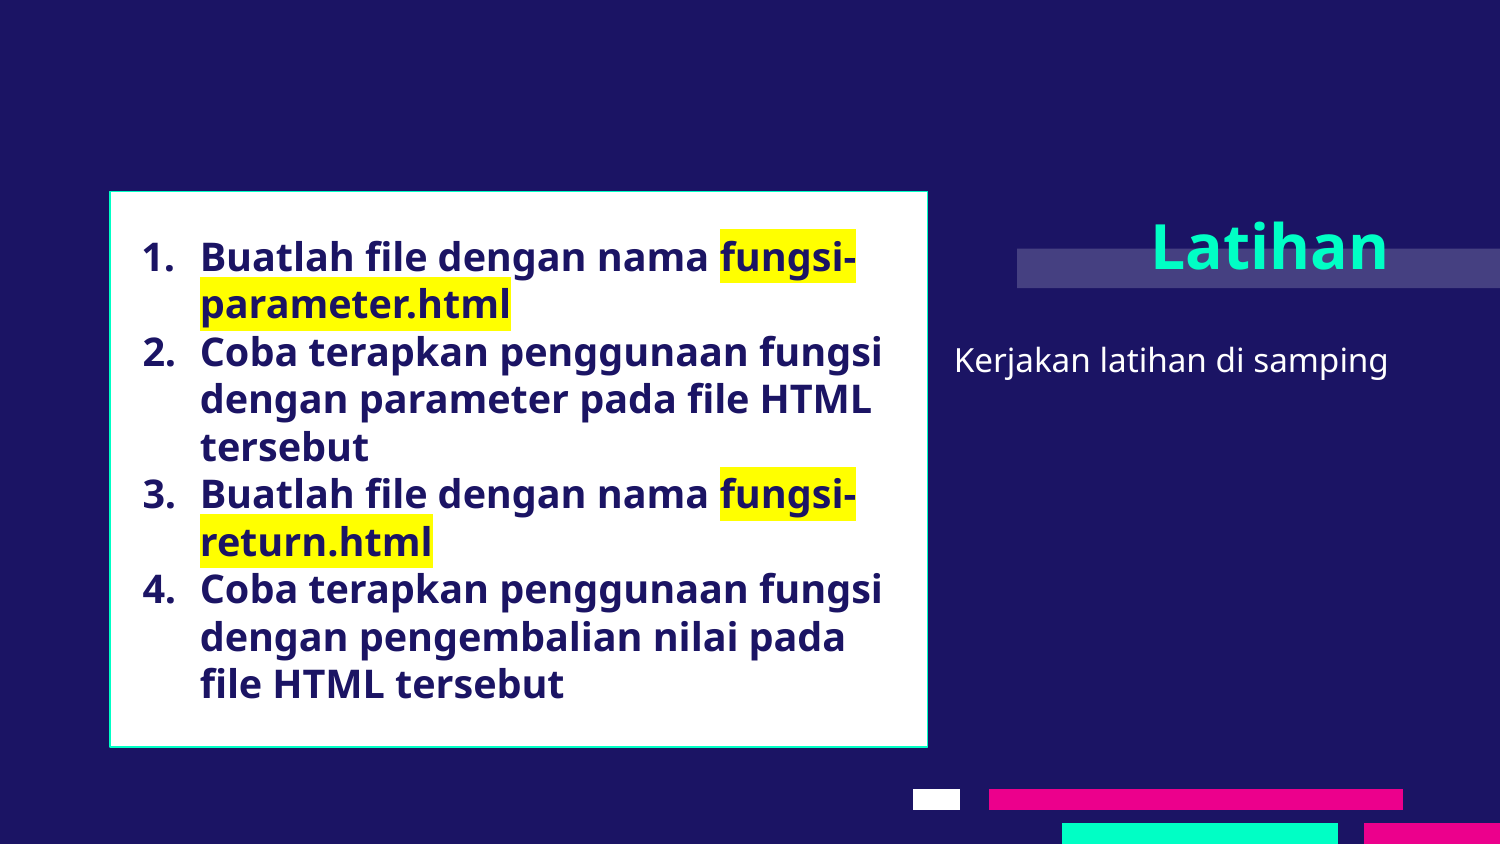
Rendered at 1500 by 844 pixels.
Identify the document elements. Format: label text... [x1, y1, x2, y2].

list Kerjakan latihan di samping [928, 323, 1405, 674]
text_box Buatlah file dengan nama fungsi-parameter.html Coba terapkan penggunaan fungsi dengan parameter pada file HTML tersebut Buatlah file dengan nama fungsi-return.html Coba terapkan penggunaan fungsi dengan pengembalian nilai pada file HTML tersebut [109, 191, 928, 747]
title Latihan [928, 191, 1405, 302]
